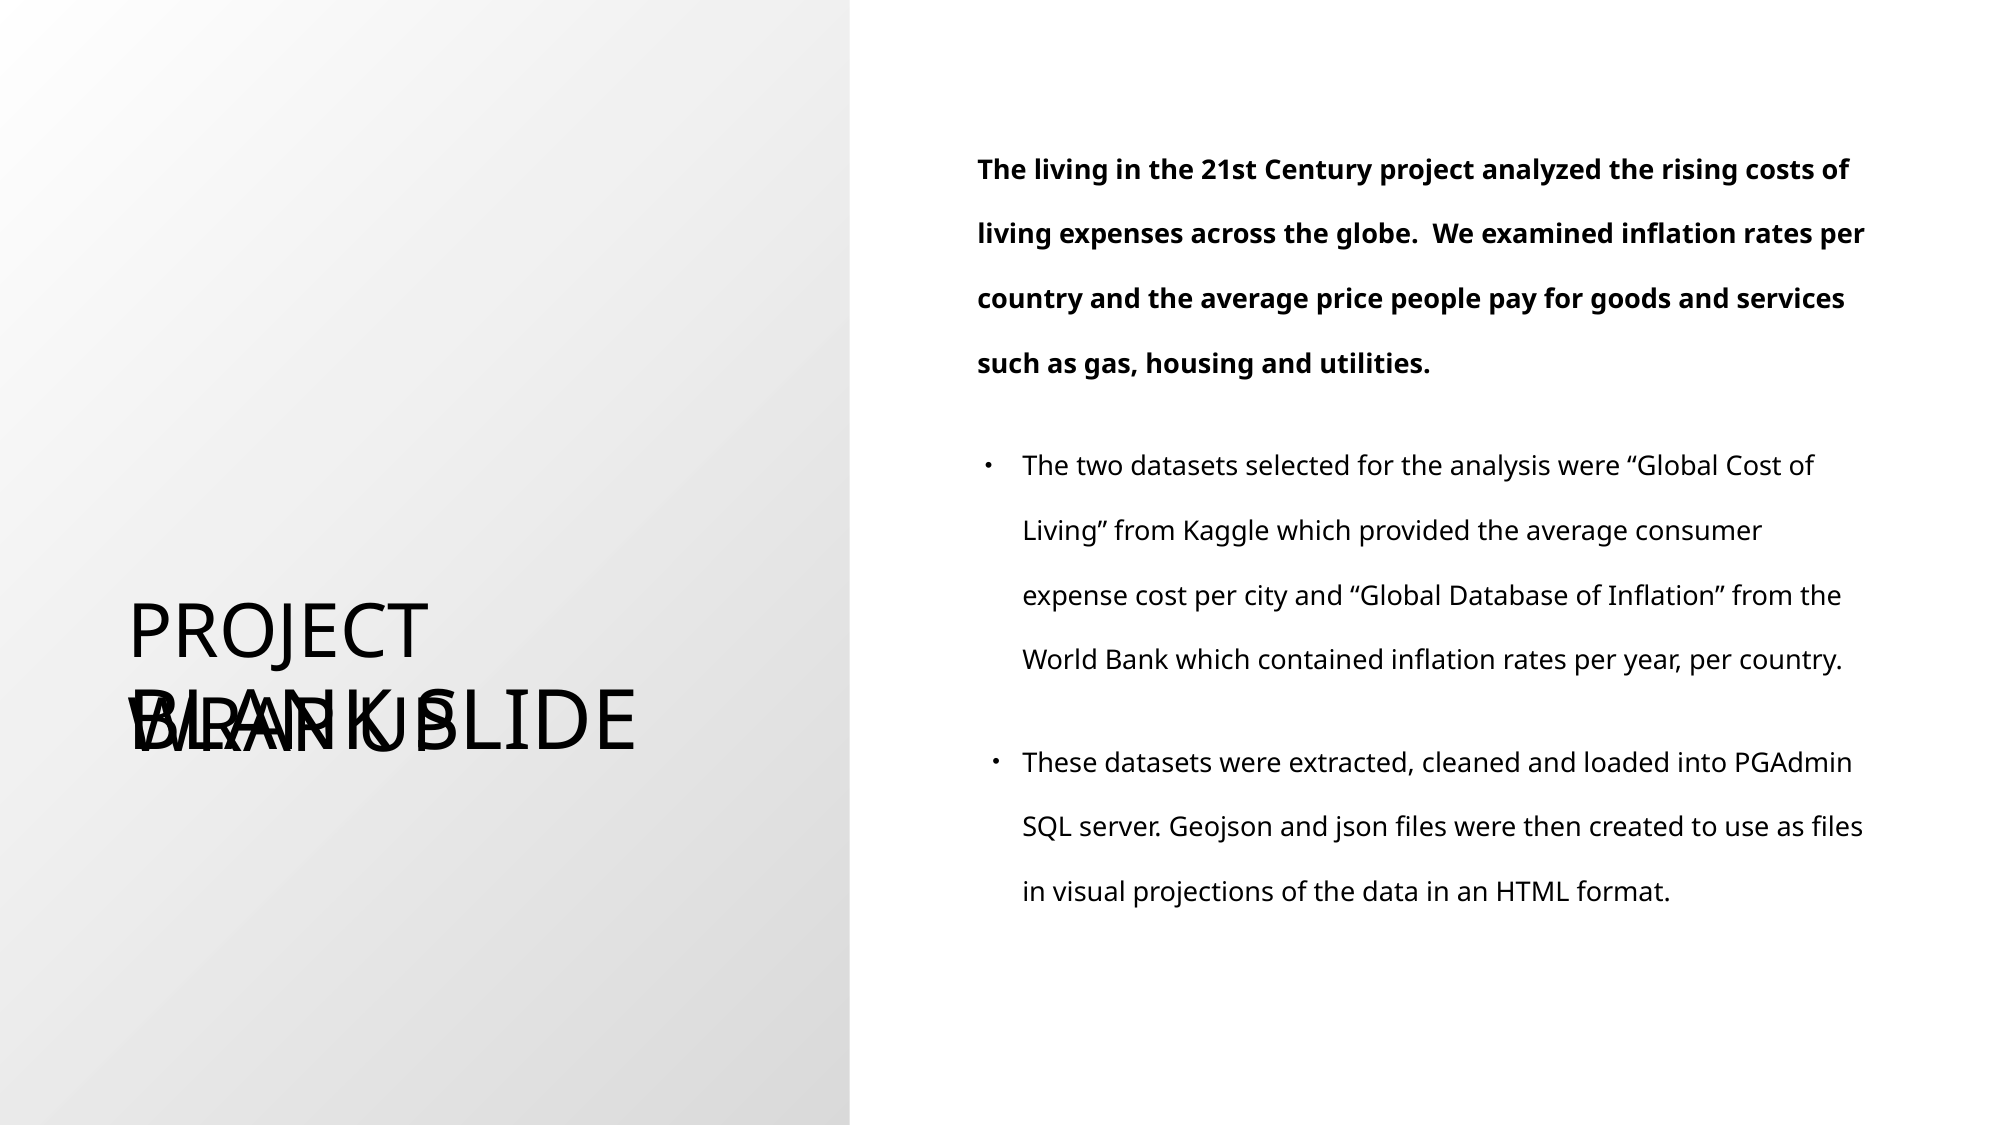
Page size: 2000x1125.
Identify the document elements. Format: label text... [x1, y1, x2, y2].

text_box The living in the 21st Century project analyzed the rising costs of living expenses across the globe. We examined inflation rates per country and the average price people pay for goods and services such as gas, housing and utilities. The two datasets selected for the analysis were “Global Cost of Living” from Kaggle which provided the average consumer expense cost per city and “Global Database of Inflation” from the World Bank which contained inflation rates per year, per country. These datasets were extracted, cleaned and loaded into PGAdmin SQL server. Geojson and json files were then created to use as files in visual projections of the data in an HTML format. [962, 112, 1888, 1013]
title Blank slide [112, 112, 750, 775]
